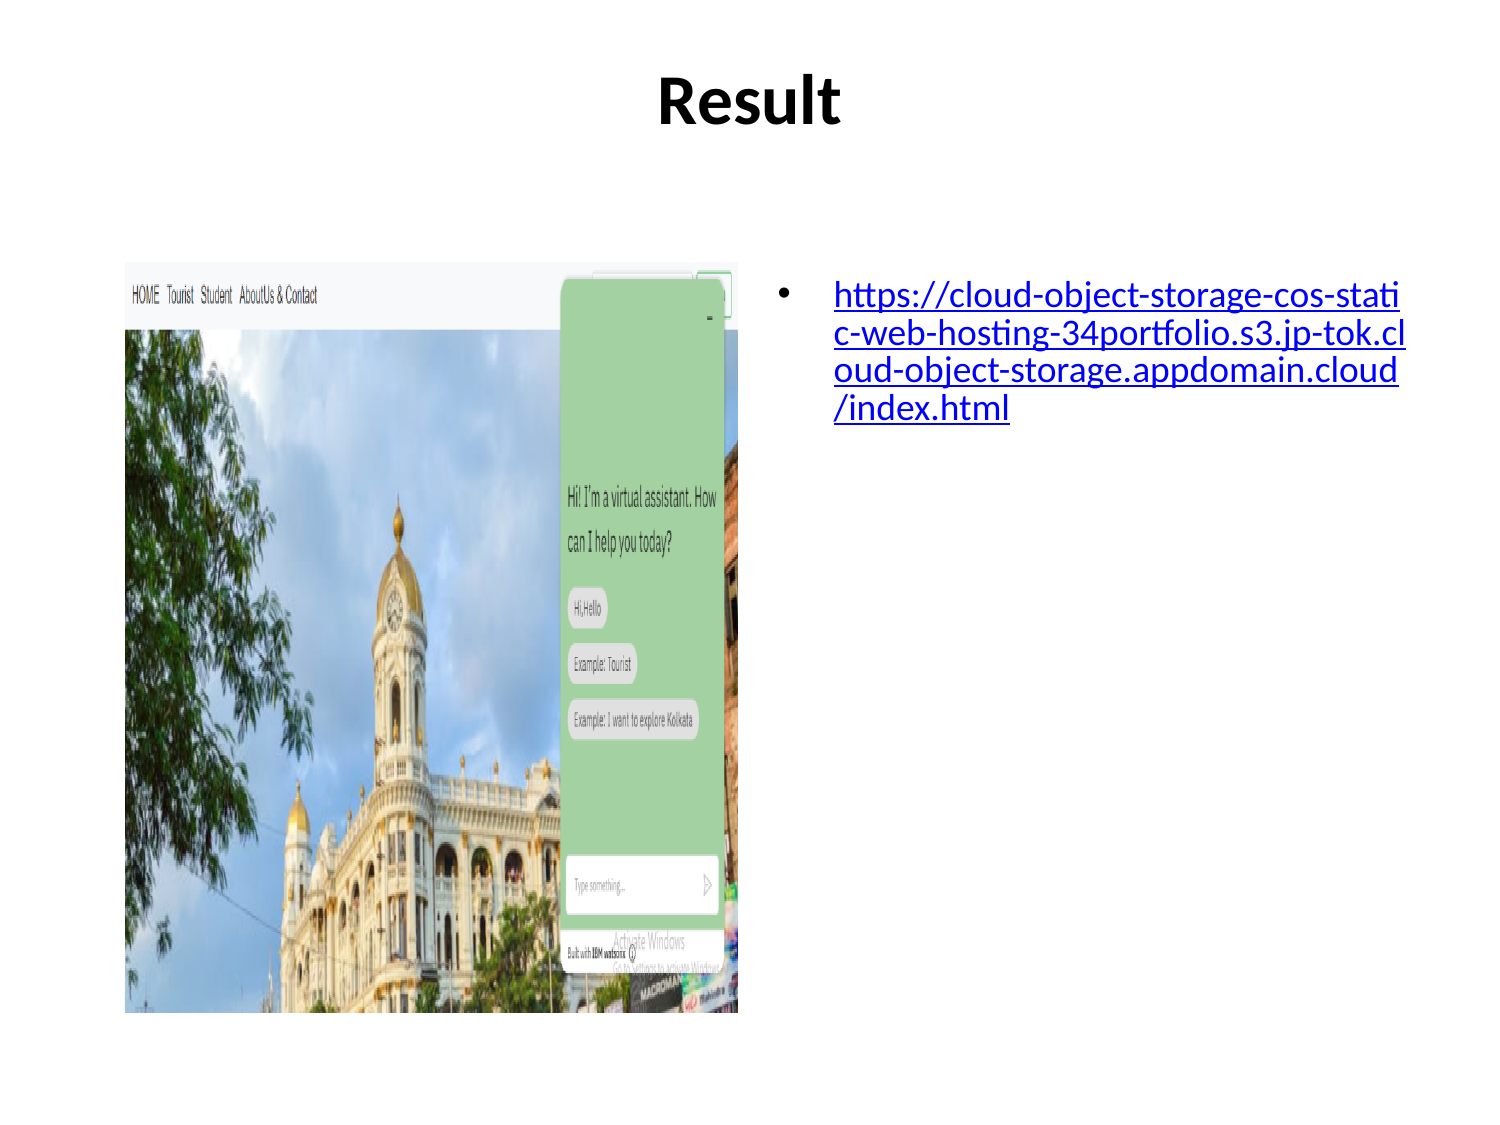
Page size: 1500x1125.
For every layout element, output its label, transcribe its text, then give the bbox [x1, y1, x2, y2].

list https://cloud-object-storage-cos-static-web-hosting-34portfolio.s3.jp-tok.cloud-object-storage.appdomain.cloud/index.html [762, 262, 1425, 1005]
title Result [75, 45, 1425, 233]
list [124, 262, 738, 1013]
